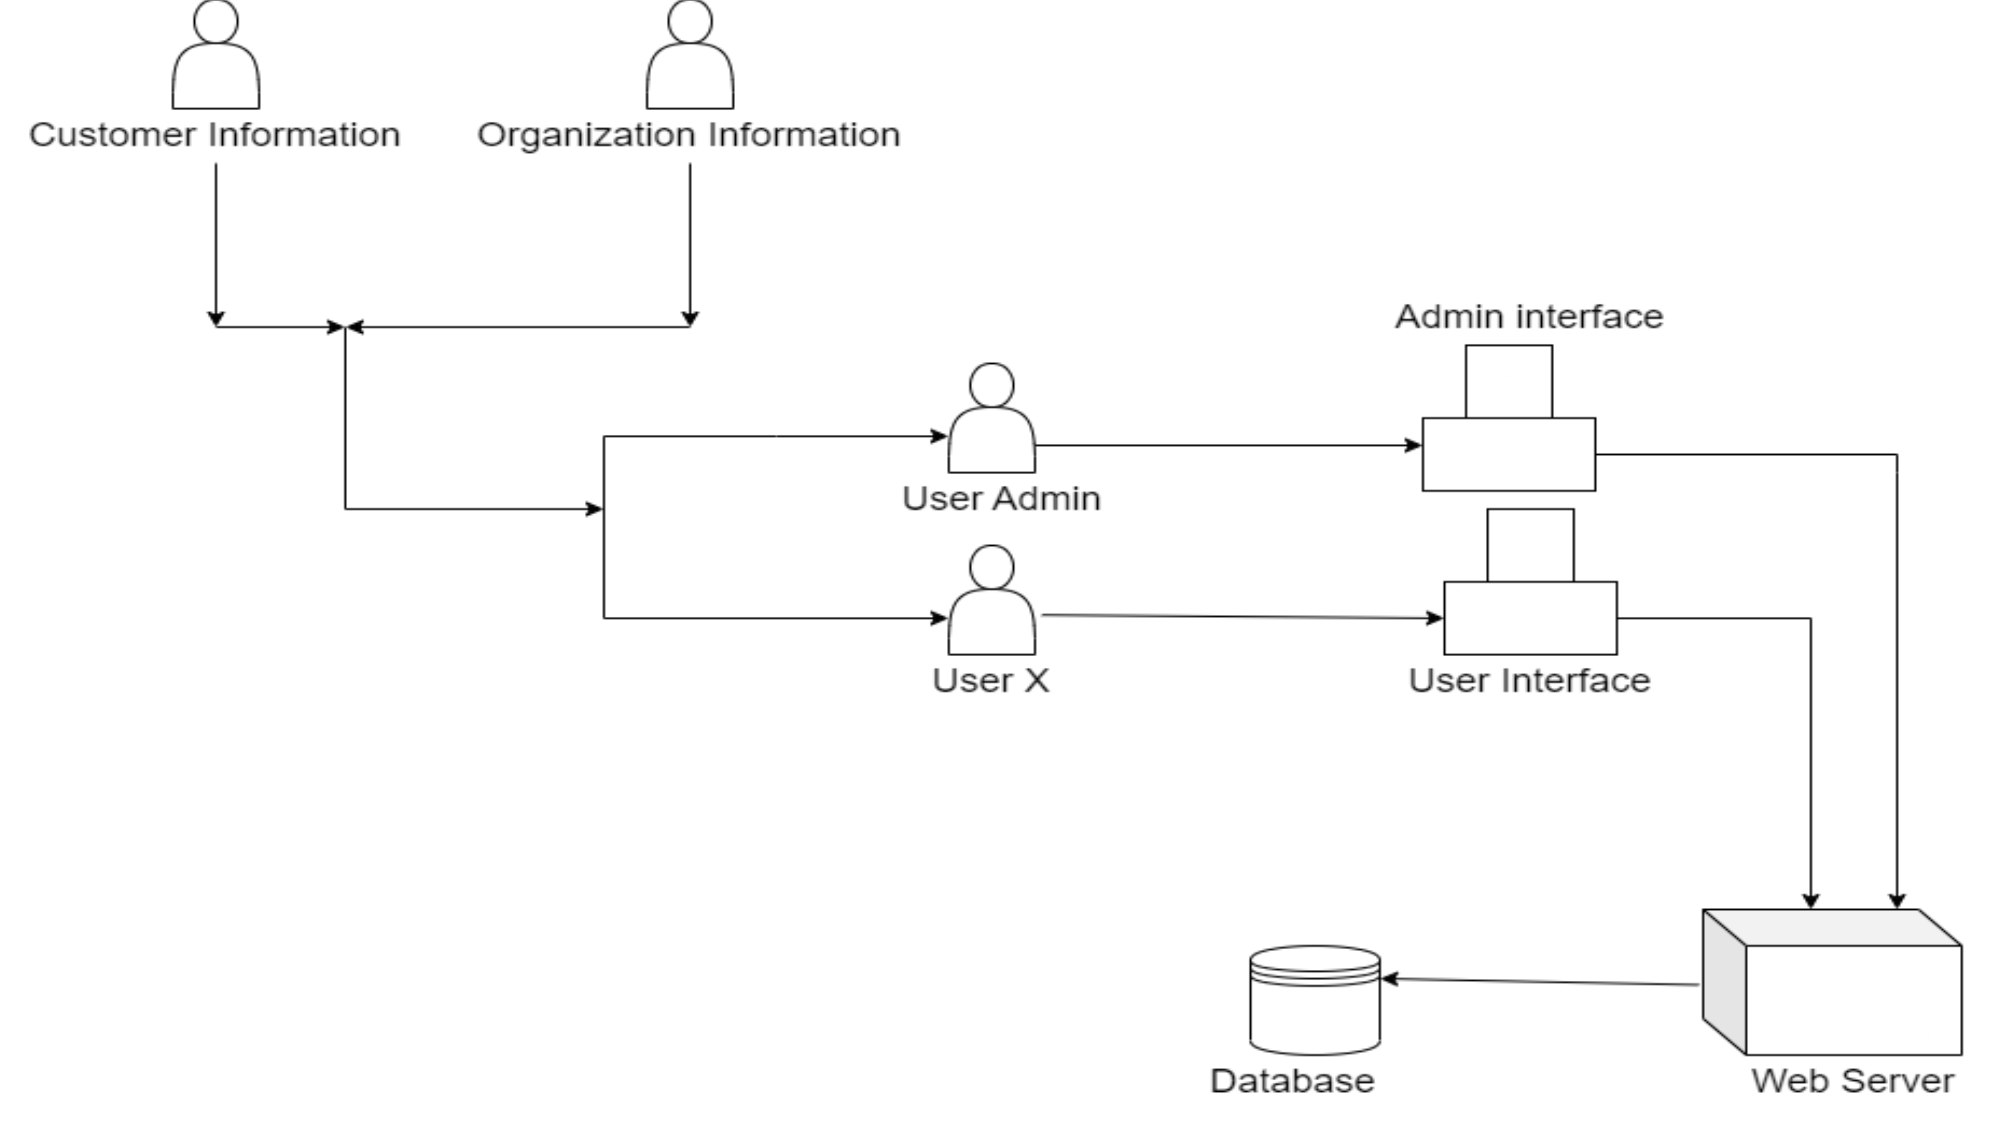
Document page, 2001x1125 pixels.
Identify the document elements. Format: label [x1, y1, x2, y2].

list [0, 0, 1985, 1111]
